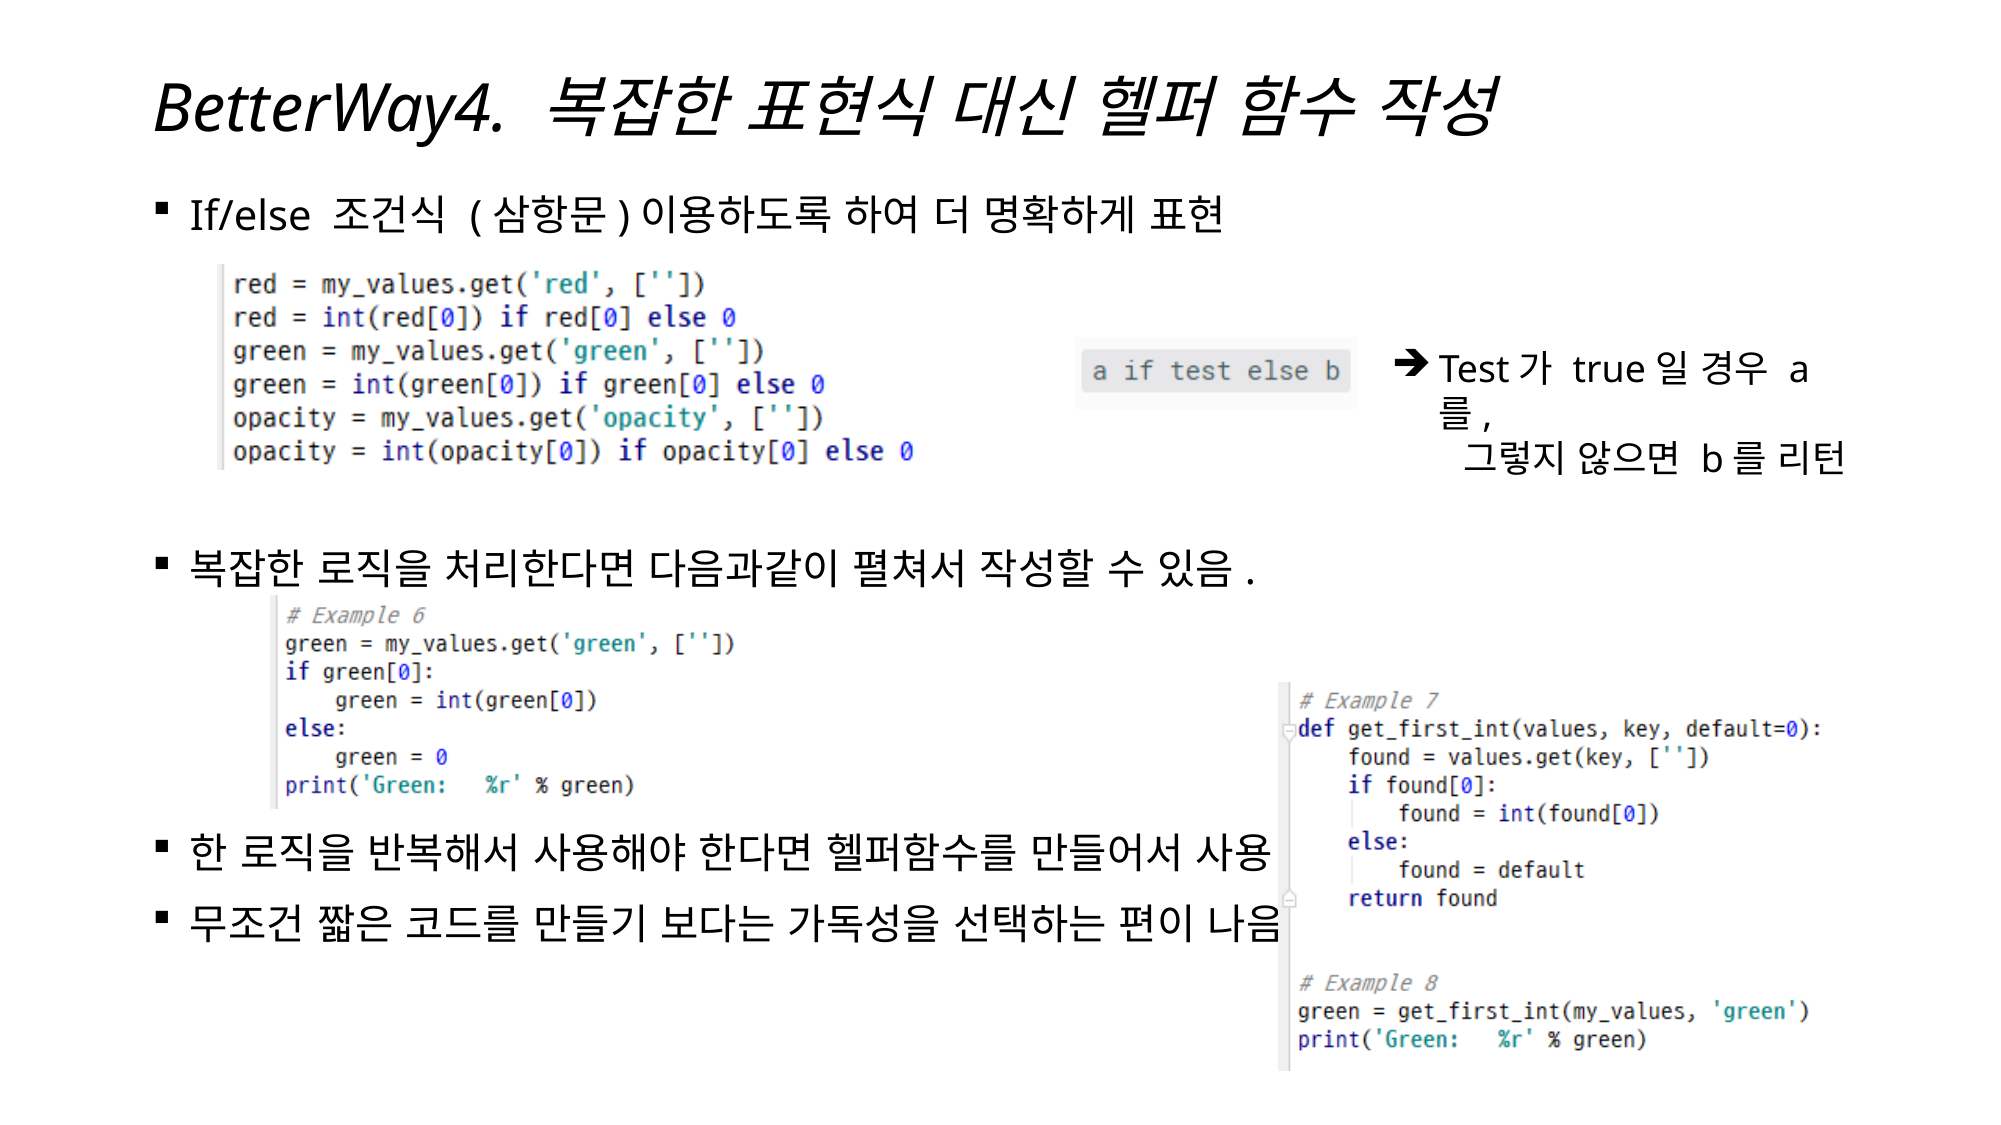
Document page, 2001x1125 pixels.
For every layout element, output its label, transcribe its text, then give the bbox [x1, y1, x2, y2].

title BetterWay4. 복잡한 표현식 대신 헬퍼 함수 작성 [137, 59, 1863, 160]
picture [1278, 682, 1863, 1071]
picture [1075, 337, 1358, 409]
list If/else 조건식 (삼항문)이용하도록 하여 더 명확하게 표현 복잡한 로직을 처리한다면 다음과같이 펼쳐서 작성할 수 있음. 한 로직을 반복해서 사용해야 한다면 헬퍼함수를 만들어서 사용 무조건 짧은 코드를 만들기 보다는 가독성을 선택하는 편이 나음 [137, 181, 1863, 1015]
text_box Test가 true일 경우 a를, 그렇지 않으면 b를 리턴 [1377, 337, 1886, 488]
picture [270, 595, 768, 809]
picture [217, 264, 950, 470]
